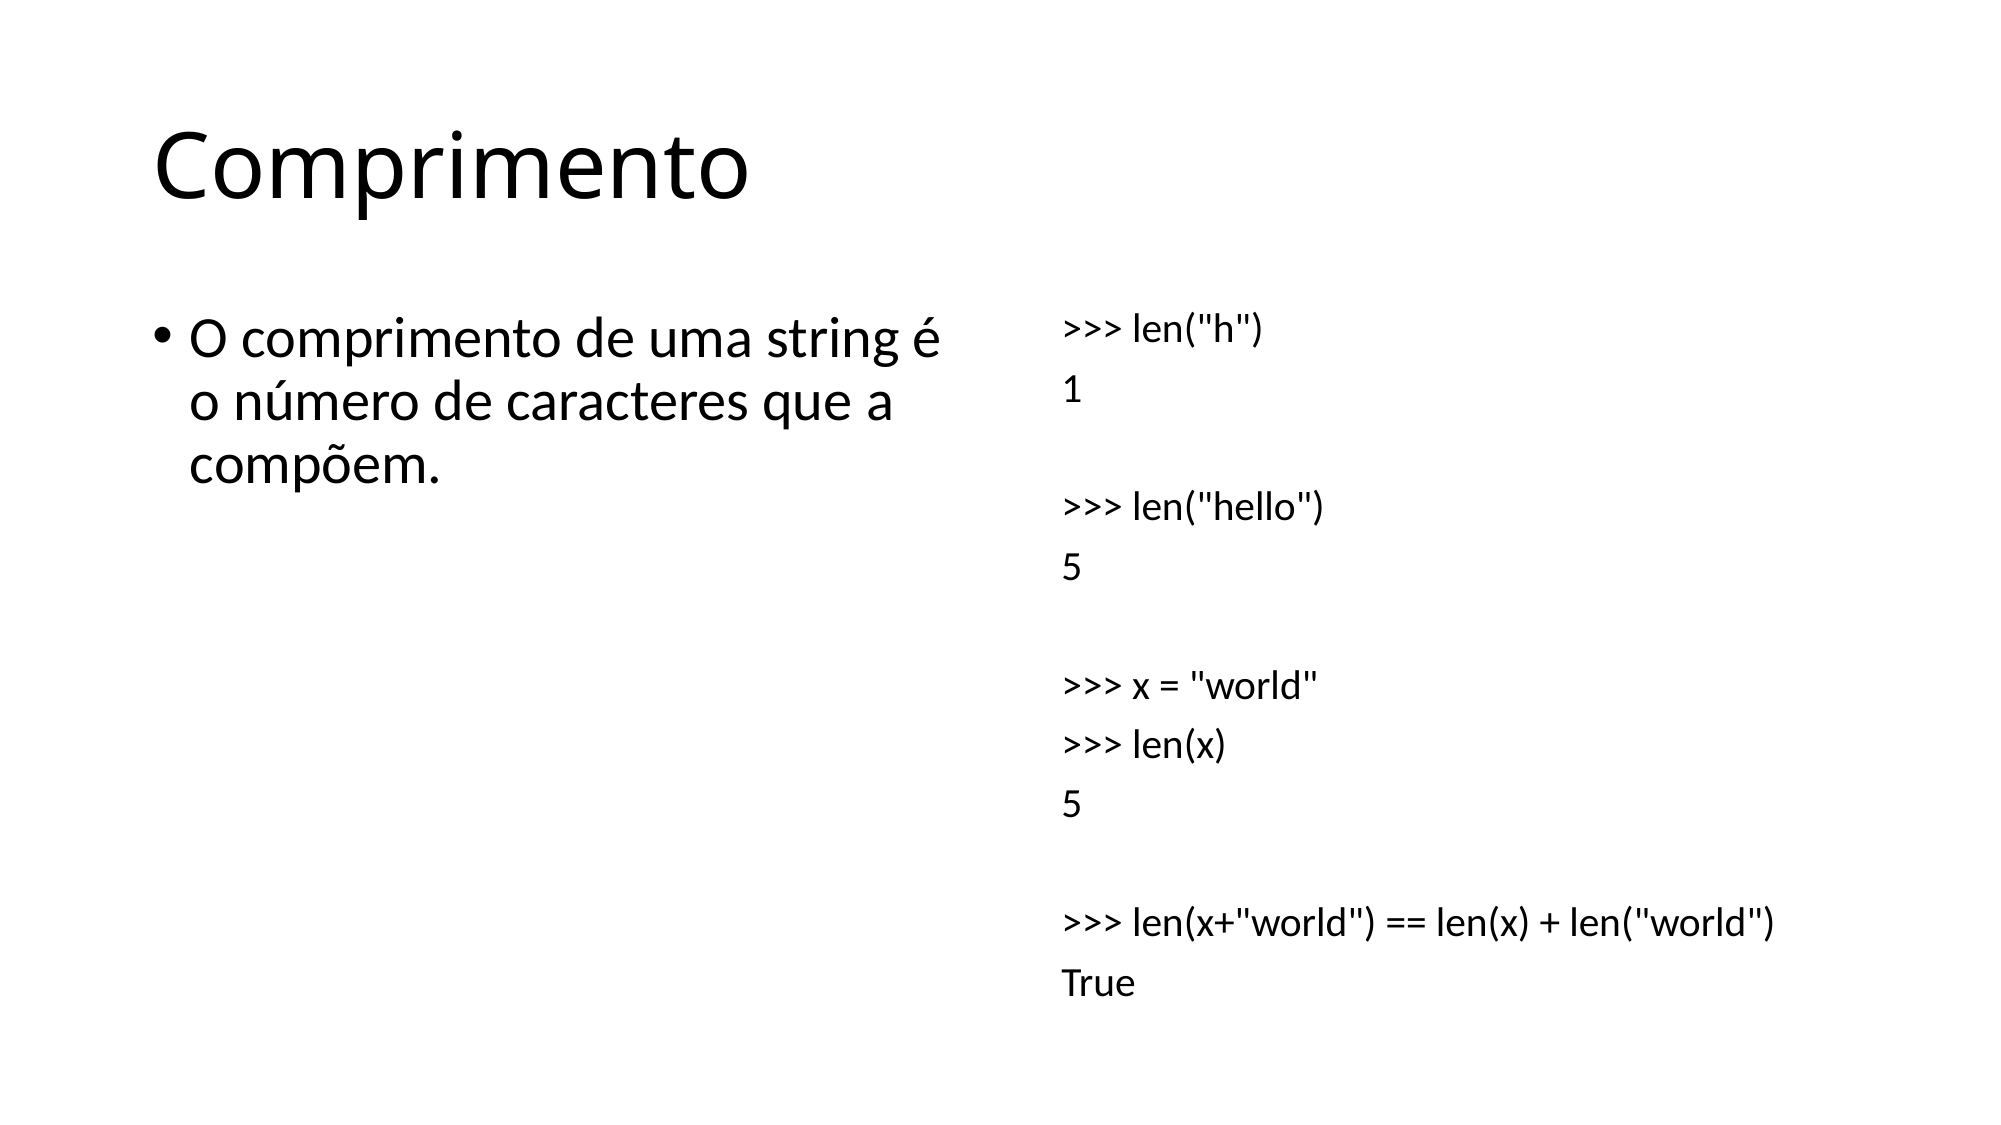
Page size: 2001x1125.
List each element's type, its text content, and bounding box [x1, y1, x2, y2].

title Comprimento [137, 59, 1863, 278]
list >>> len("h") 1 >>> len("hello") 5 >>> x = "world" >>> len(x) 5 >>> len(x+"world") == len(x) + len("world") True [1046, 299, 1986, 1014]
list O comprimento de uma string é o número de caracteres que a compõem. [137, 299, 988, 1014]
